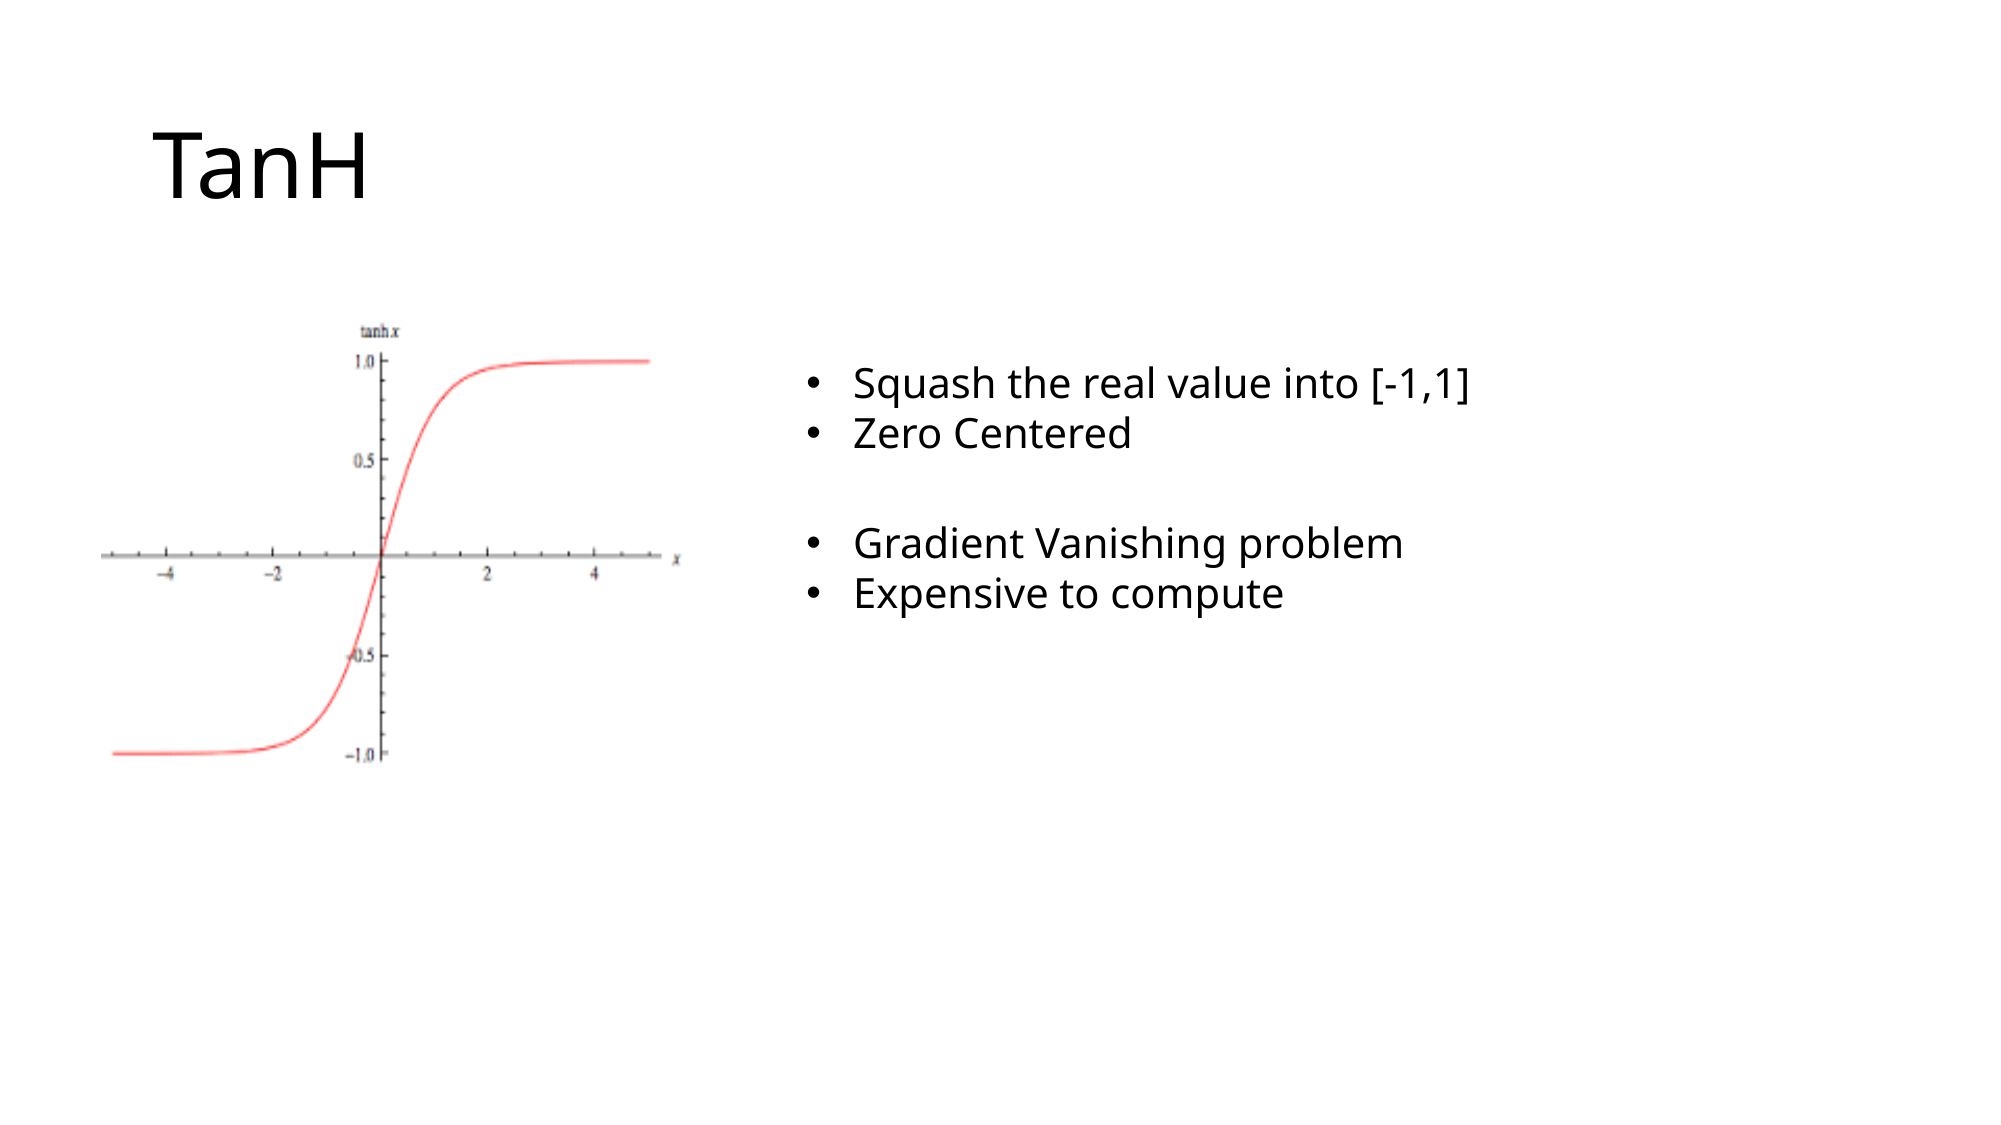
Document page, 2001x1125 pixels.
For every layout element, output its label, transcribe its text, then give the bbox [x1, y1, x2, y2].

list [101, 321, 683, 766]
title TanH [137, 59, 1863, 278]
